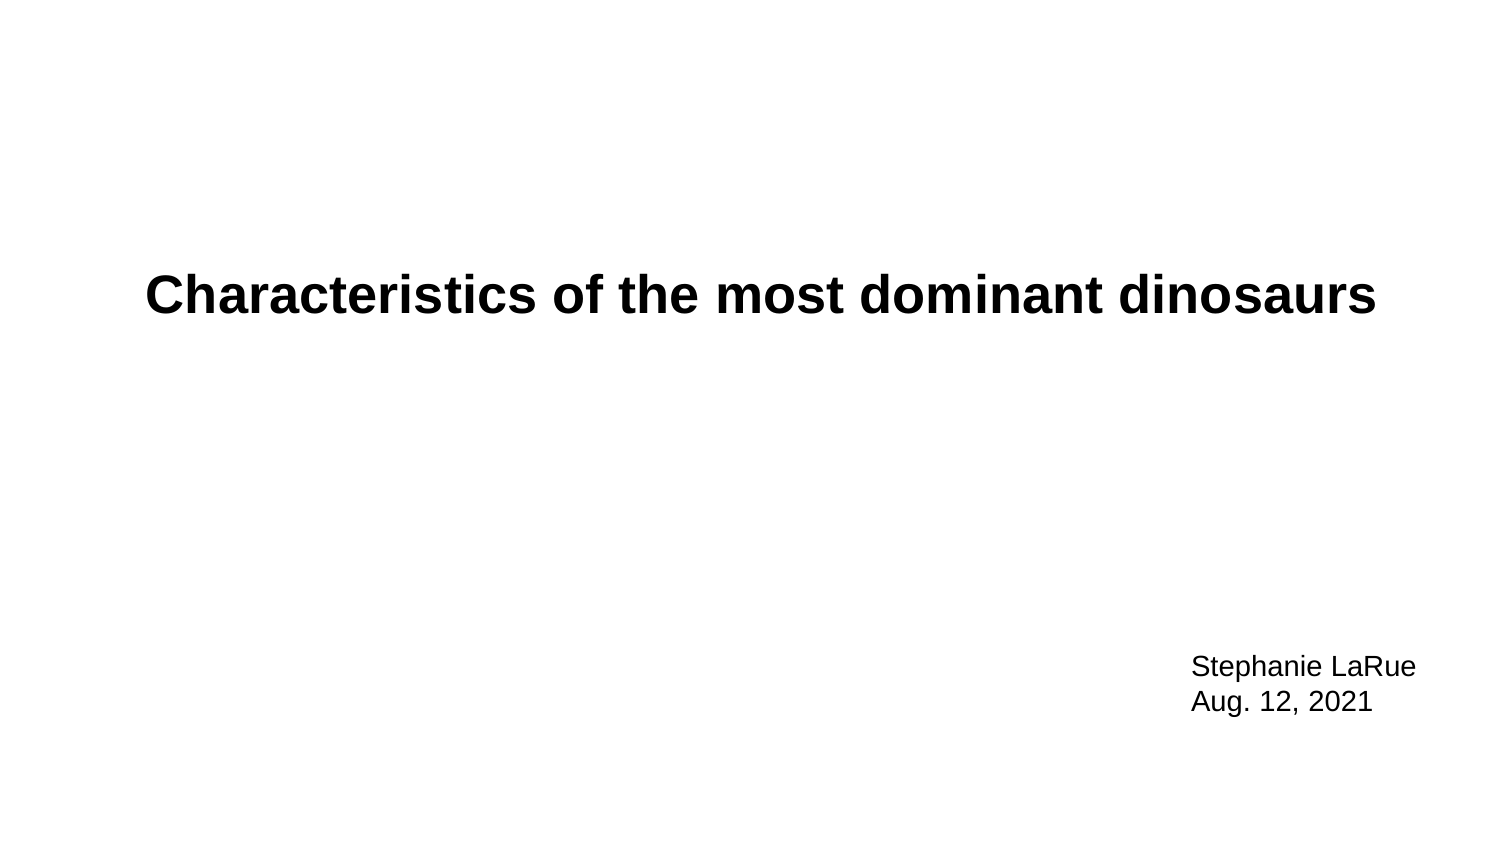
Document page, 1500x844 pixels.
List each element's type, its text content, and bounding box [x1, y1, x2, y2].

text_box Characteristics of the most dominant dinosaurs [130, 244, 1449, 340]
text_box Stephanie LaRue Aug. 12, 2021 [1176, 632, 1479, 732]
